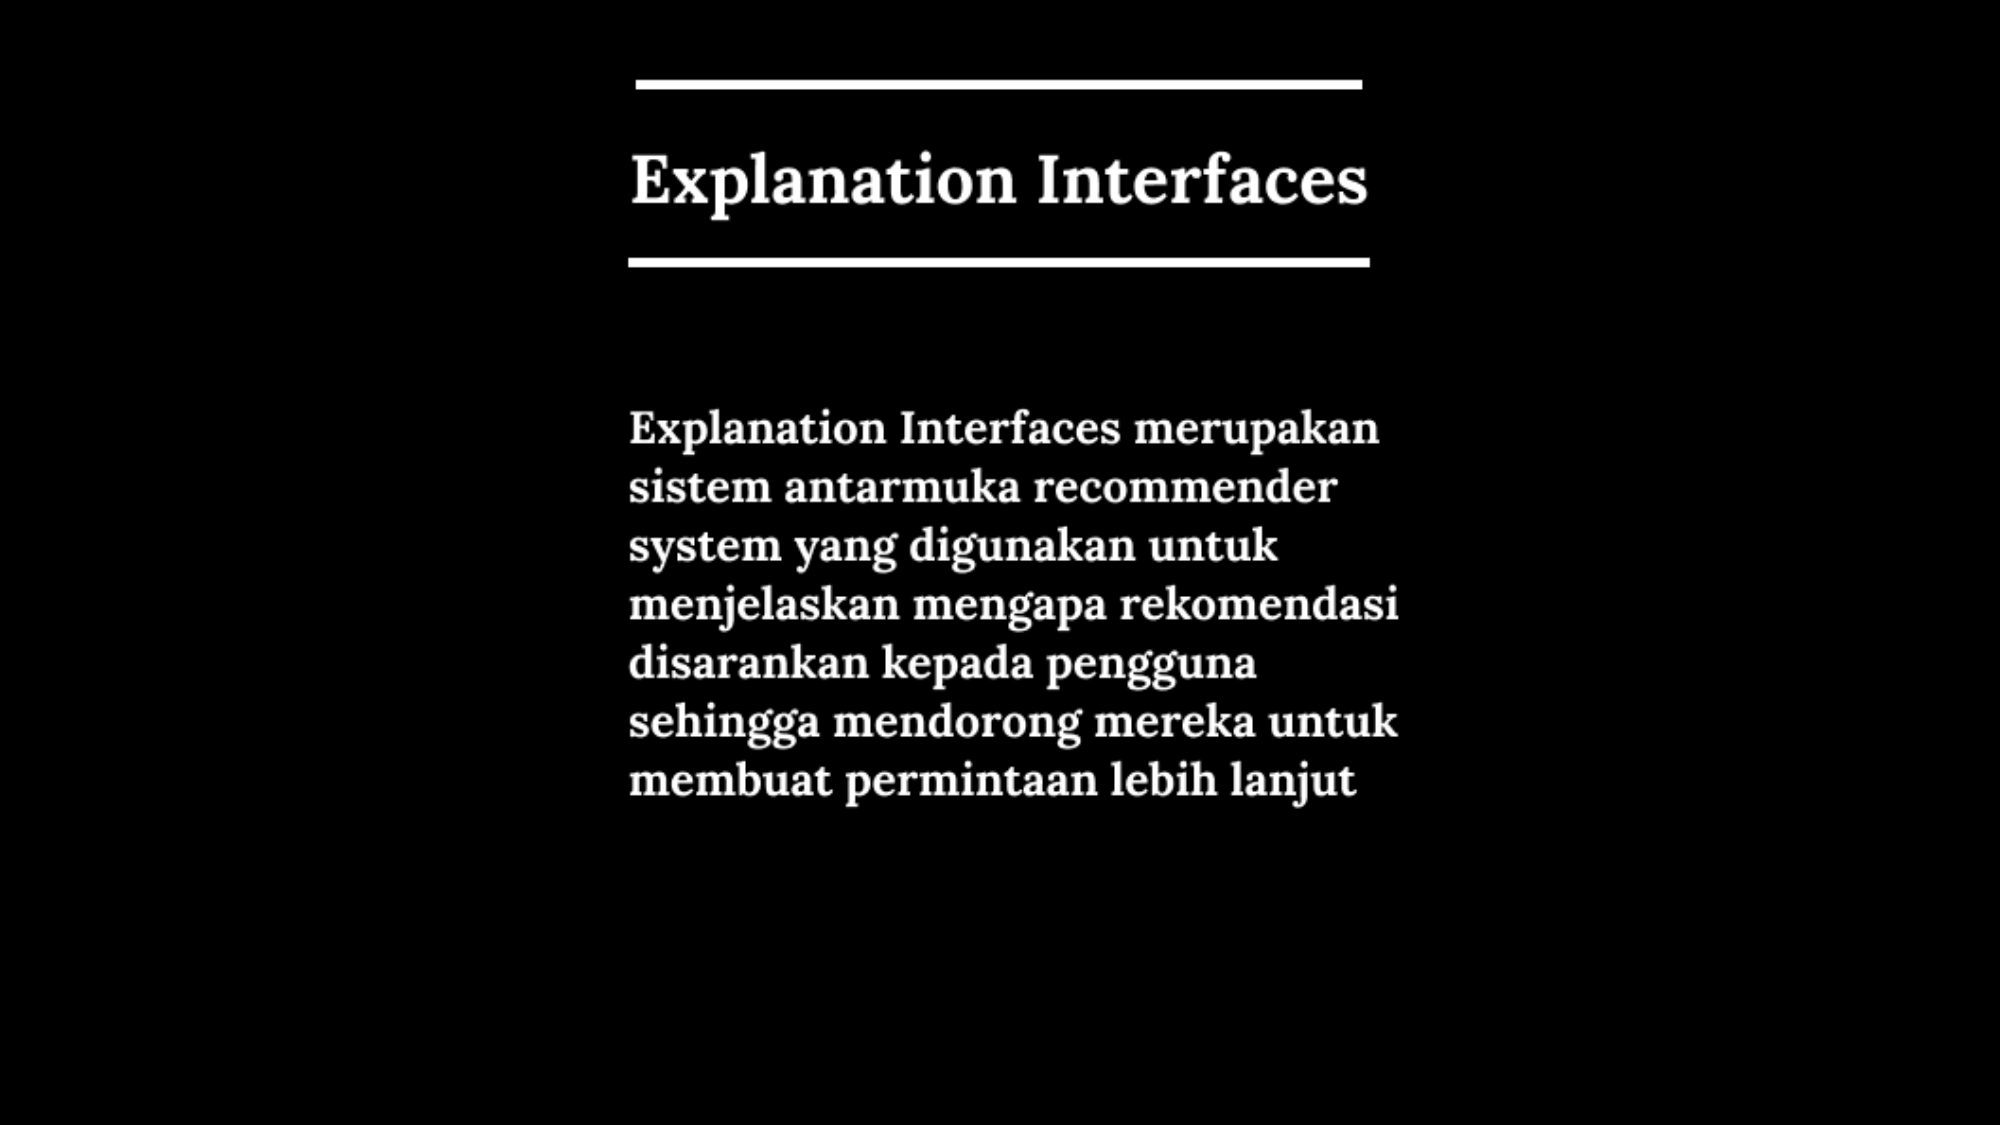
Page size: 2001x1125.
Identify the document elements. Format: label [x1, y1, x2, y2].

list [203, 0, 1796, 1125]
